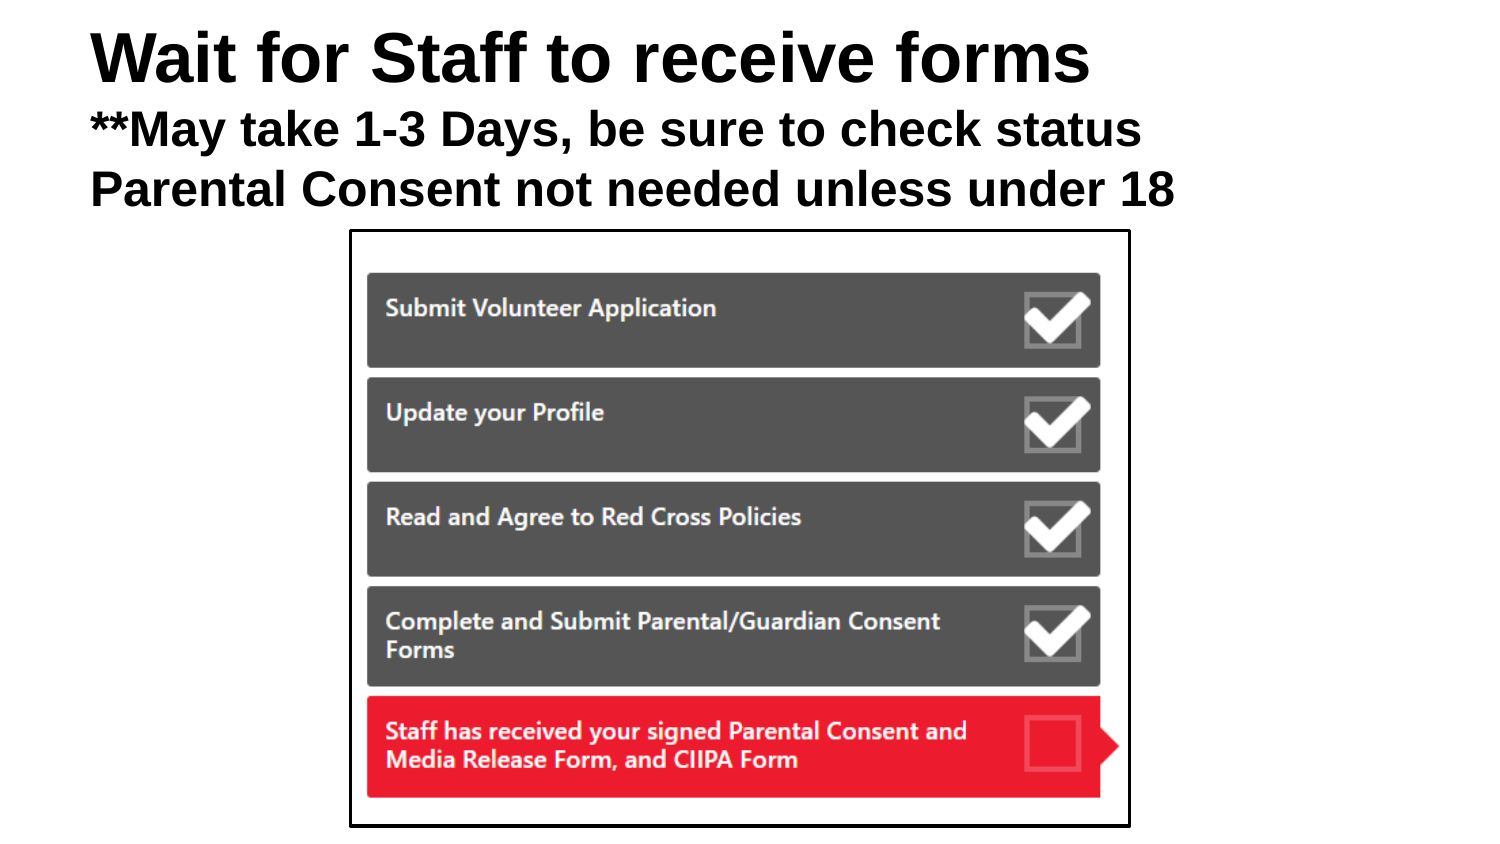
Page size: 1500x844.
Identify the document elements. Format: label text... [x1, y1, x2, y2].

picture [351, 231, 1129, 825]
title Wait for Staff to receive forms **May take 1-3 Days, be sure to check status Parental Consent not needed unless under 18 [75, 91, 1425, 232]
